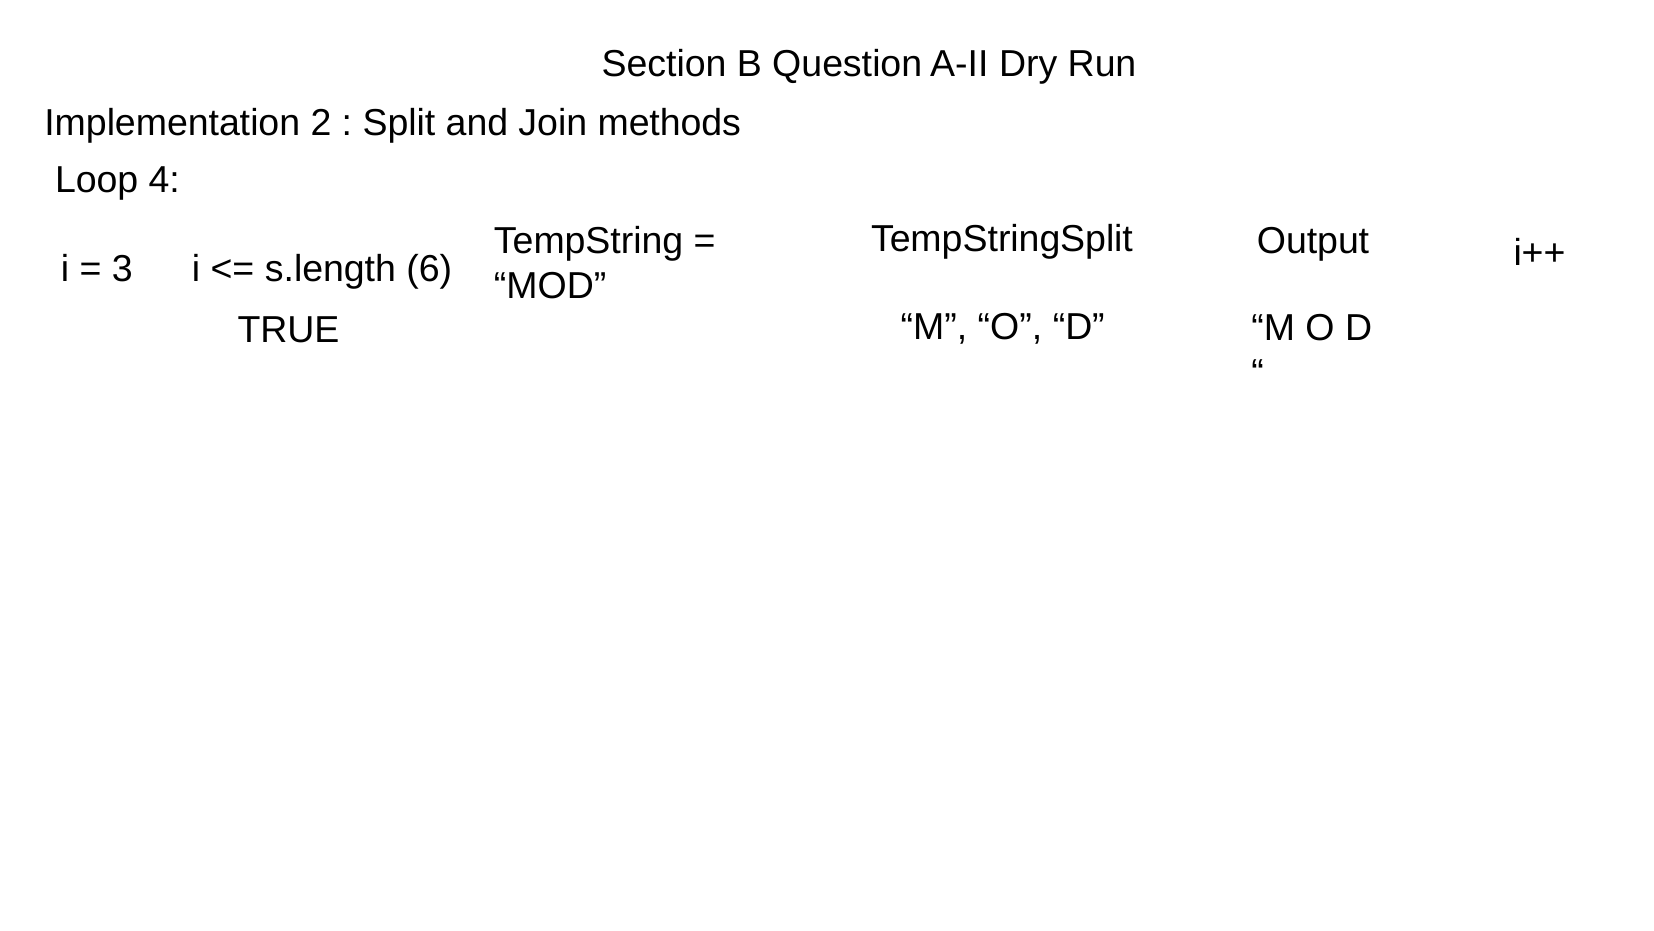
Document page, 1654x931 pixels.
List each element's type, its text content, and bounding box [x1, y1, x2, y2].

text_box TempString = “MOD” [479, 208, 798, 308]
text_box i = 3 [46, 236, 148, 296]
text_box i <= s.length (6) [177, 236, 473, 335]
text_box Loop 4: [40, 147, 195, 205]
text_box TRUE [222, 297, 355, 355]
text_box Implementation 2 : Split and Join methods [29, 90, 757, 148]
text_box “M O D “ [1236, 295, 1388, 395]
text_box i++ [1498, 220, 1581, 278]
text_box “M”, “O”, “D” [885, 295, 1120, 352]
text_box Section B Question A-II Dry Run [586, 31, 1152, 89]
text_box TempStringSplit [856, 206, 1148, 264]
text_box Output [1242, 208, 1385, 266]
